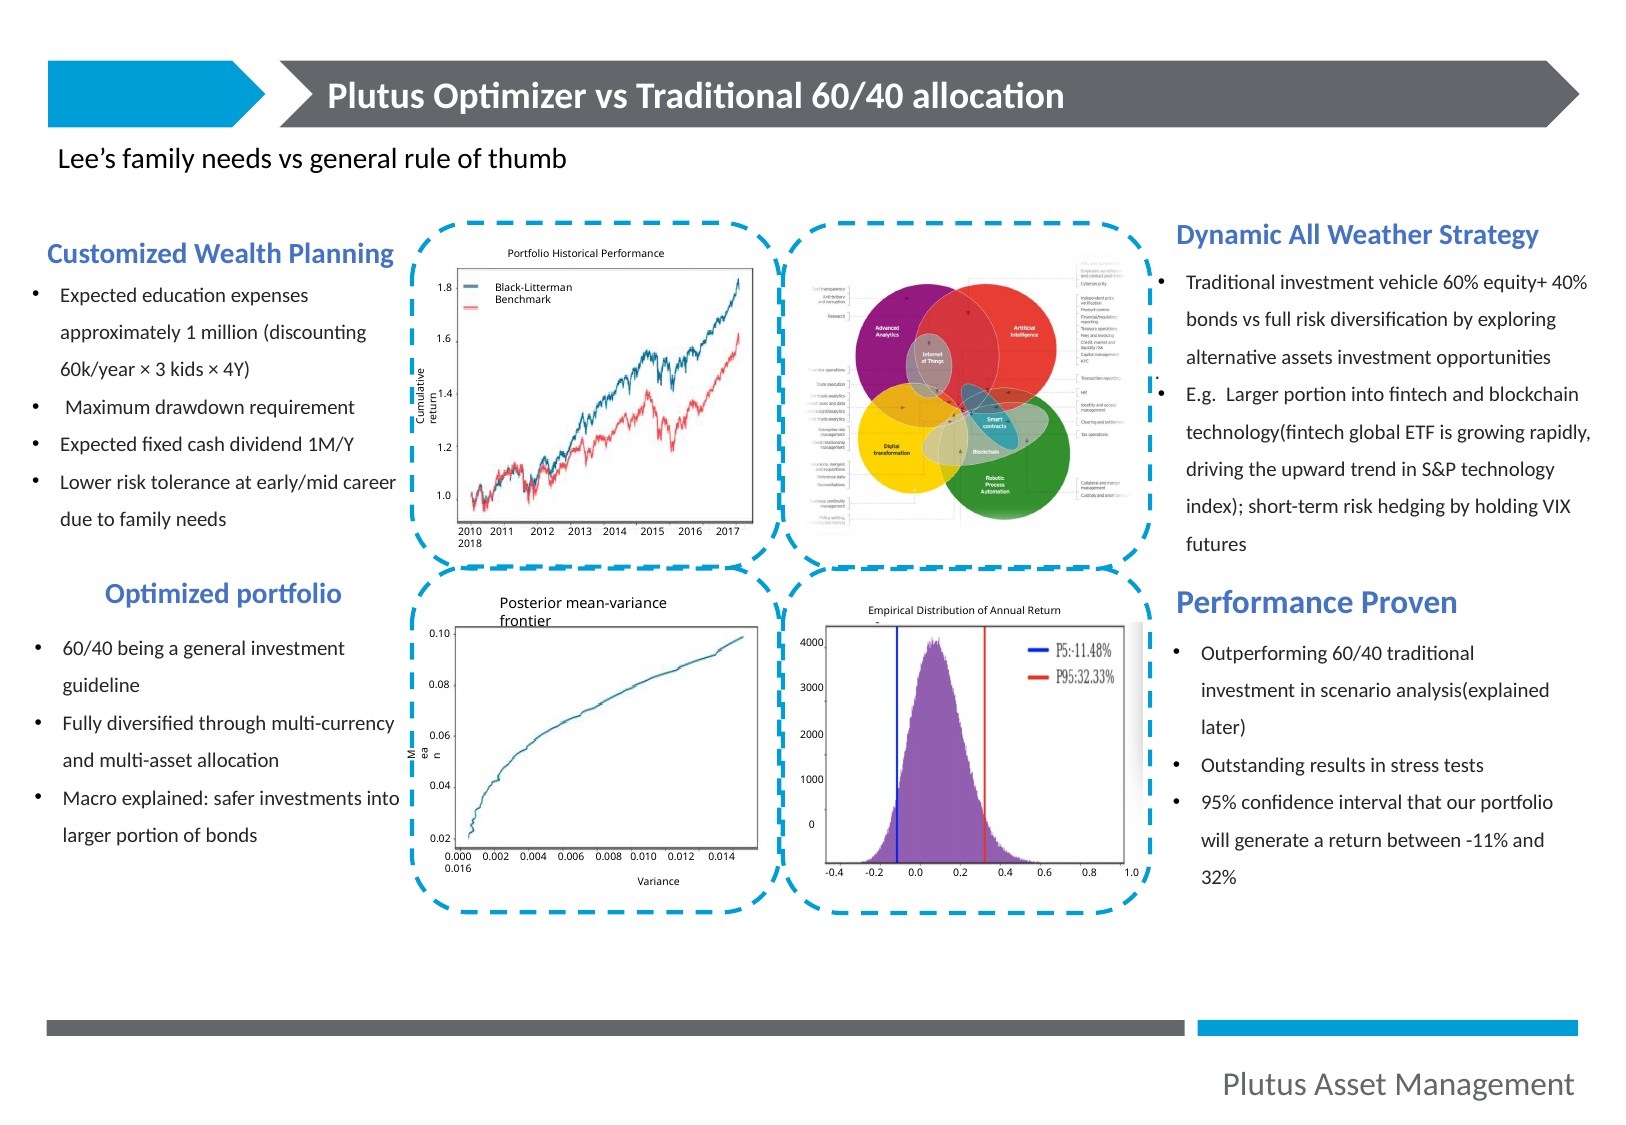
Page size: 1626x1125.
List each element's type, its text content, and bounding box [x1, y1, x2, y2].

text_box Plutus Optimizer vs Traditional 60/40 allocation [277, 58, 1582, 130]
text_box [1157, 575, 1625, 953]
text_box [0, 566, 432, 967]
text_box [45, 58, 268, 130]
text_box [1150, 207, 1625, 567]
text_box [775, 596, 1297, 892]
text_box Lee’s family needs vs general rule of thumb [43, 132, 1300, 182]
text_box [0, 226, 393, 500]
slide_number Plutus Asset Management [1084, 1021, 1591, 1125]
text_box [397, 222, 1151, 914]
